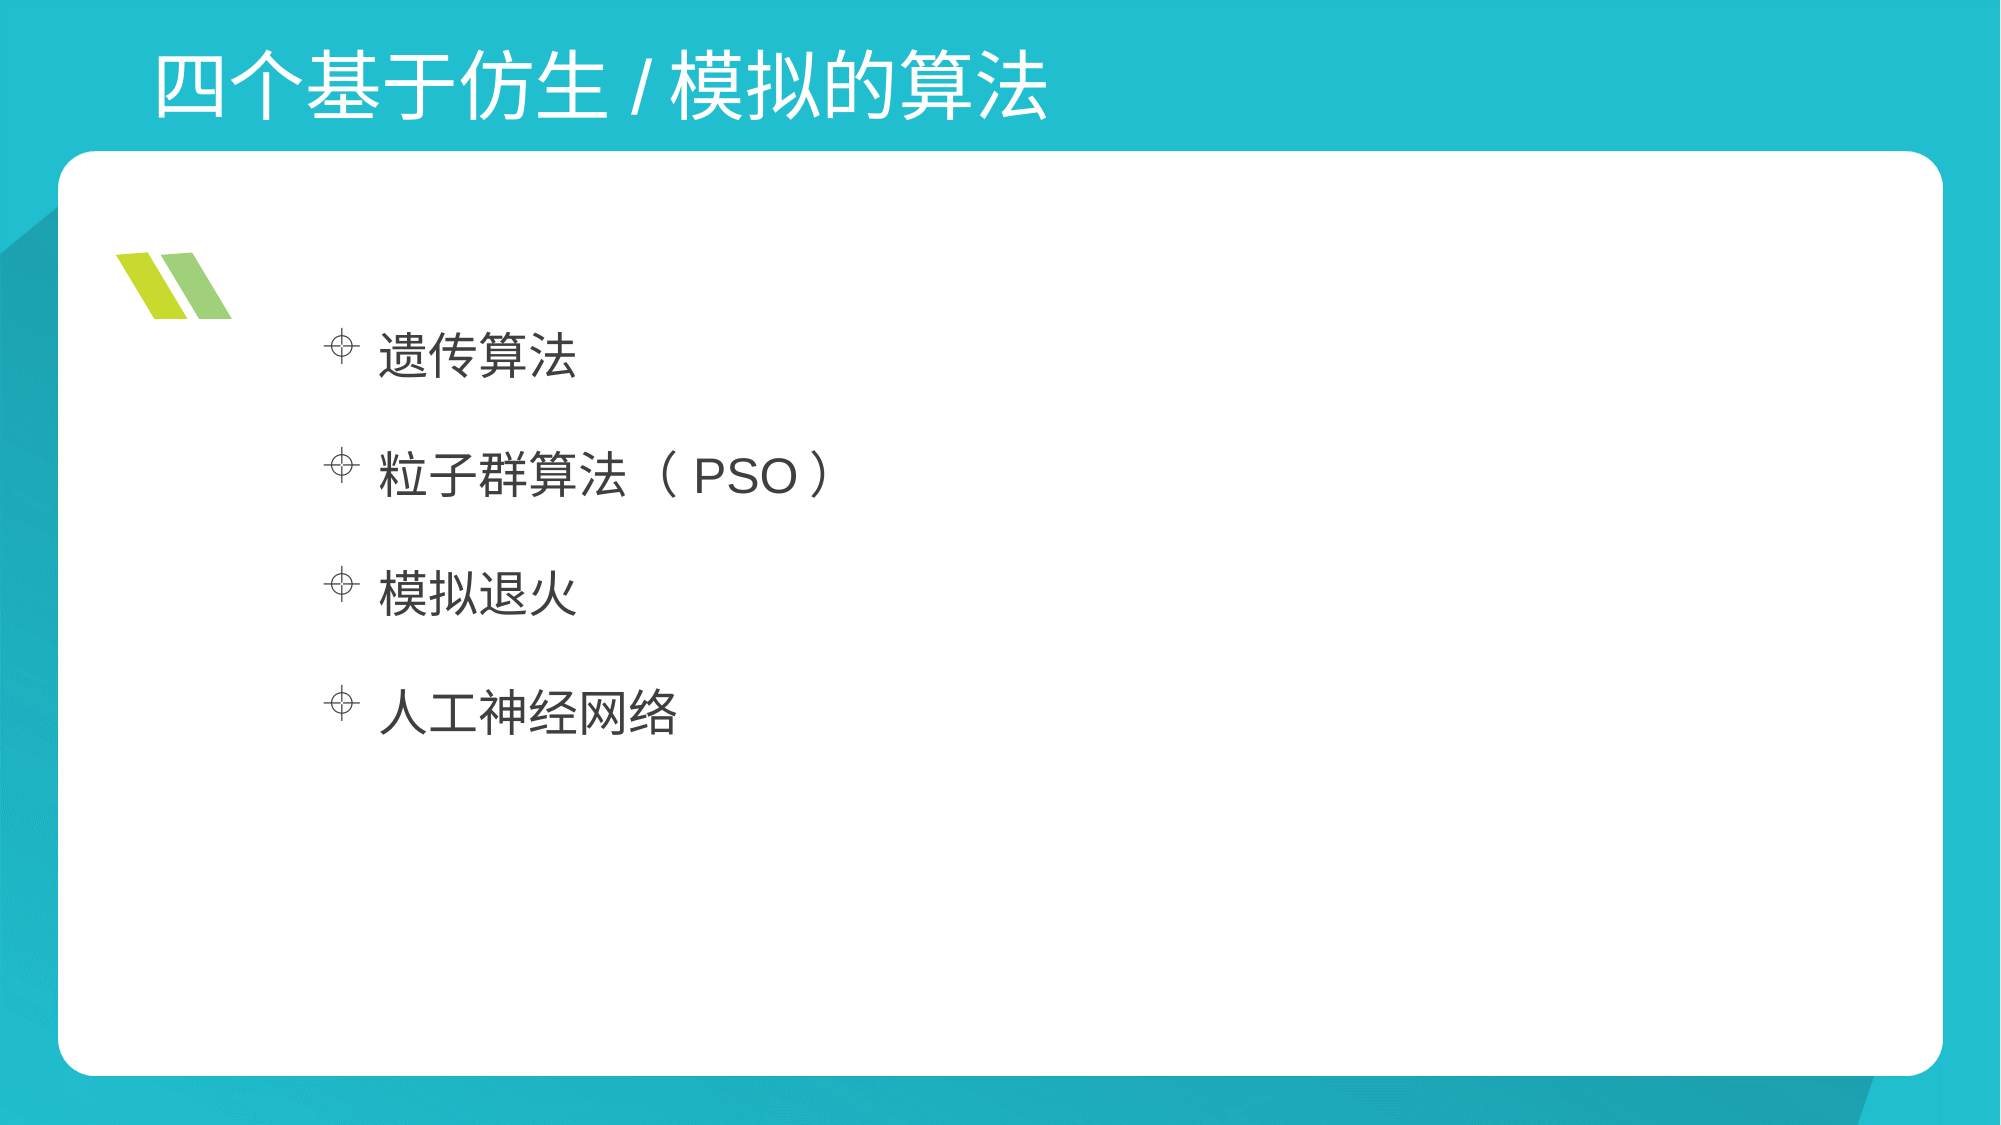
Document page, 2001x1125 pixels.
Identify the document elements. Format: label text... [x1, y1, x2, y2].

title 四个基于仿生/模拟的算法 [137, 26, 1863, 143]
picture [0, 0, 2001, 1125]
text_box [137, 240, 211, 333]
list 遗传算法 粒子群算法（PSO） 模拟退火 人工神经网络 [304, 286, 1863, 1014]
